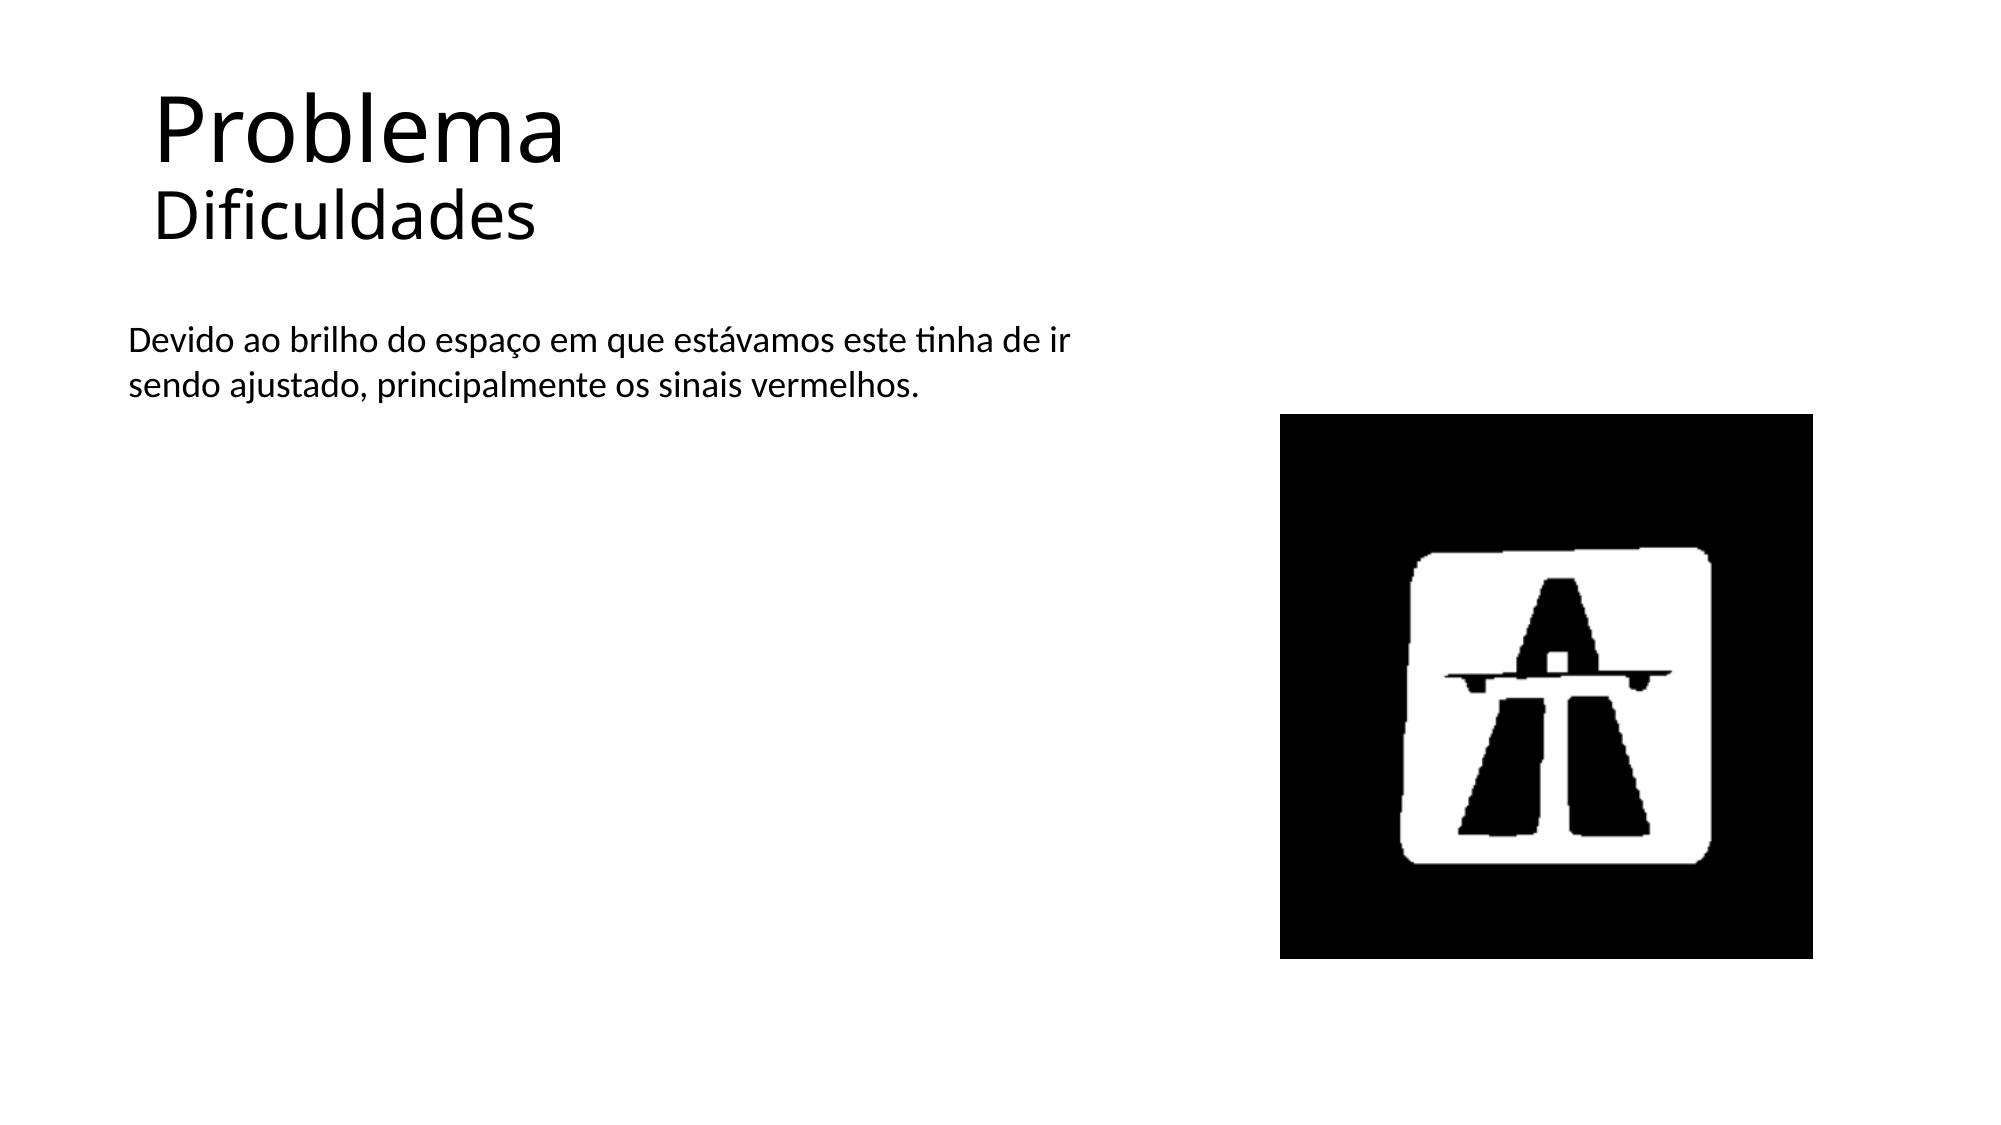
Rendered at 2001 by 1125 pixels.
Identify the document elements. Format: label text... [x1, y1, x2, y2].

text_box Devido ao brilho do espaço em que estávamos este tinha de ir sendo ajustado, principalmente os sinais vermelhos. [113, 308, 1088, 413]
title Problema Dificuldades [137, 59, 1863, 278]
picture [1280, 414, 1813, 959]
